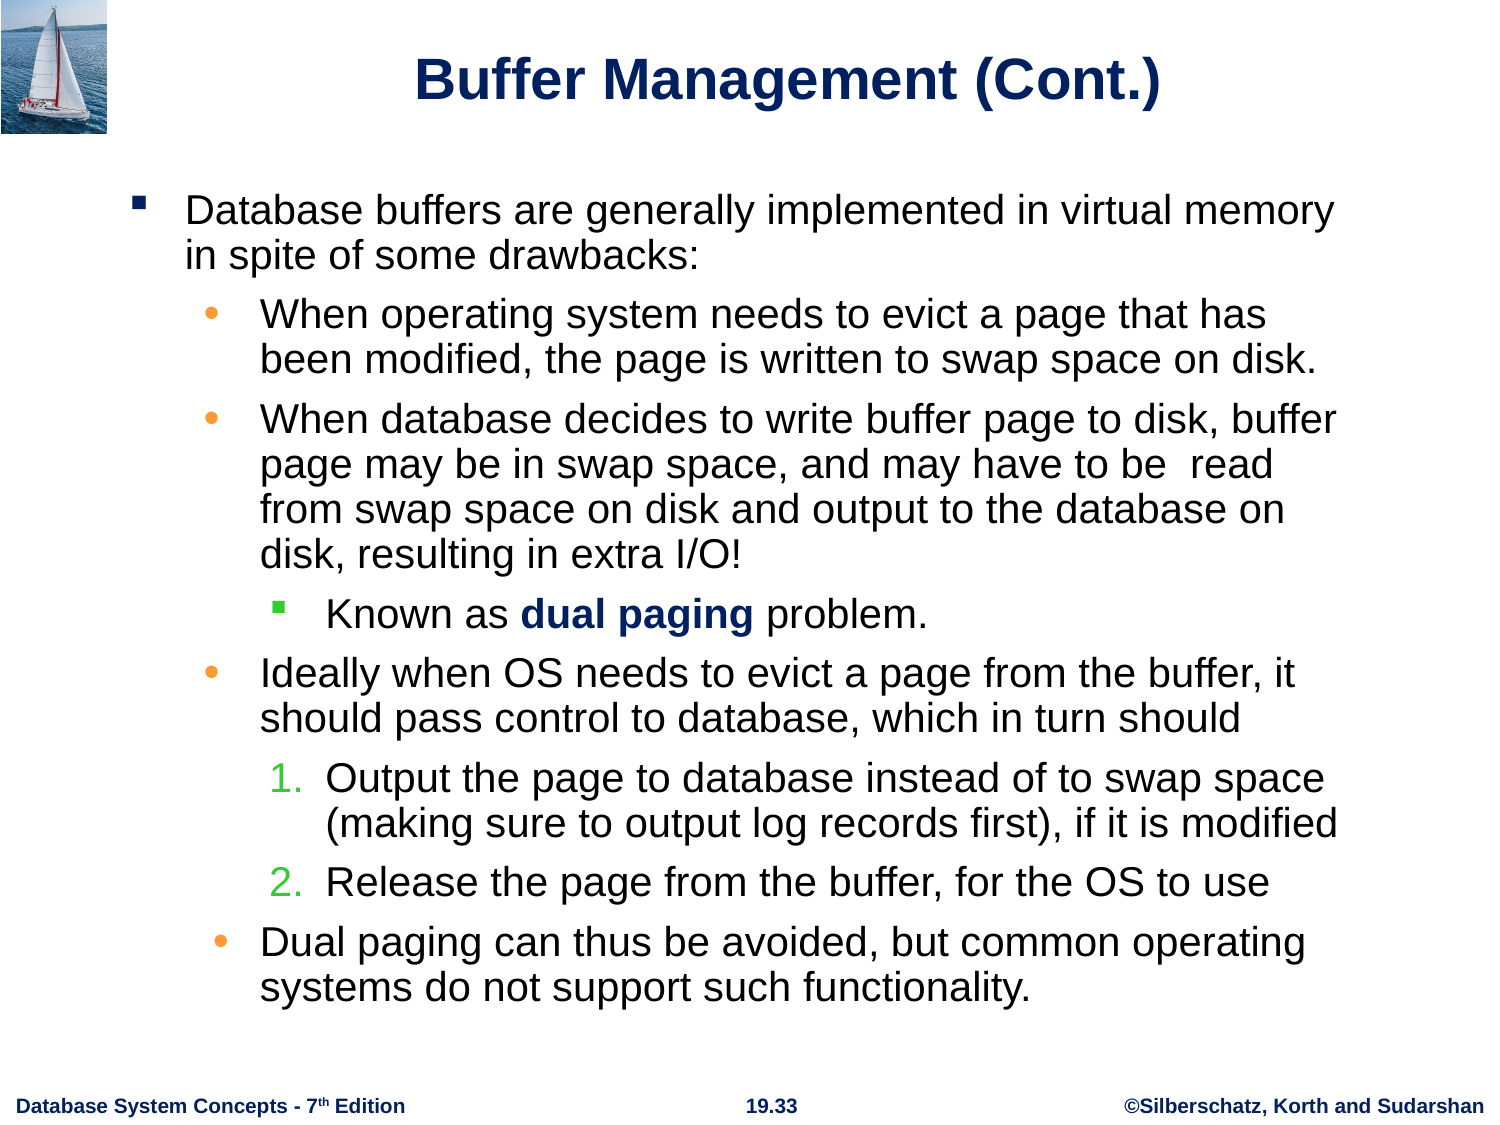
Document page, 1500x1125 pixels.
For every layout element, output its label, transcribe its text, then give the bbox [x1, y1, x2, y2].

title Buffer Management (Cont.) [125, 18, 1452, 120]
list Database buffers are generally implemented in virtual memory in spite of some drawbacks: When operating system needs to evict a page that has been modified, the page is written to swap space on disk. When database decides to write buffer page to disk, buffer page may be in swap space, and may have to be read from swap space on disk and output to the database on disk, resulting in extra I/O! Known as dual paging problem. Ideally when OS needs to evict a page from the buffer, it should pass control to database, which in turn should Output the page to database instead of to swap space (making sure to output log records first), if it is modified Release the page from the buffer, for the OS to use Dual paging can thus be avoided, but common operating systems do not support such functionality. [113, 180, 1362, 1062]
picture [1, 0, 107, 134]
